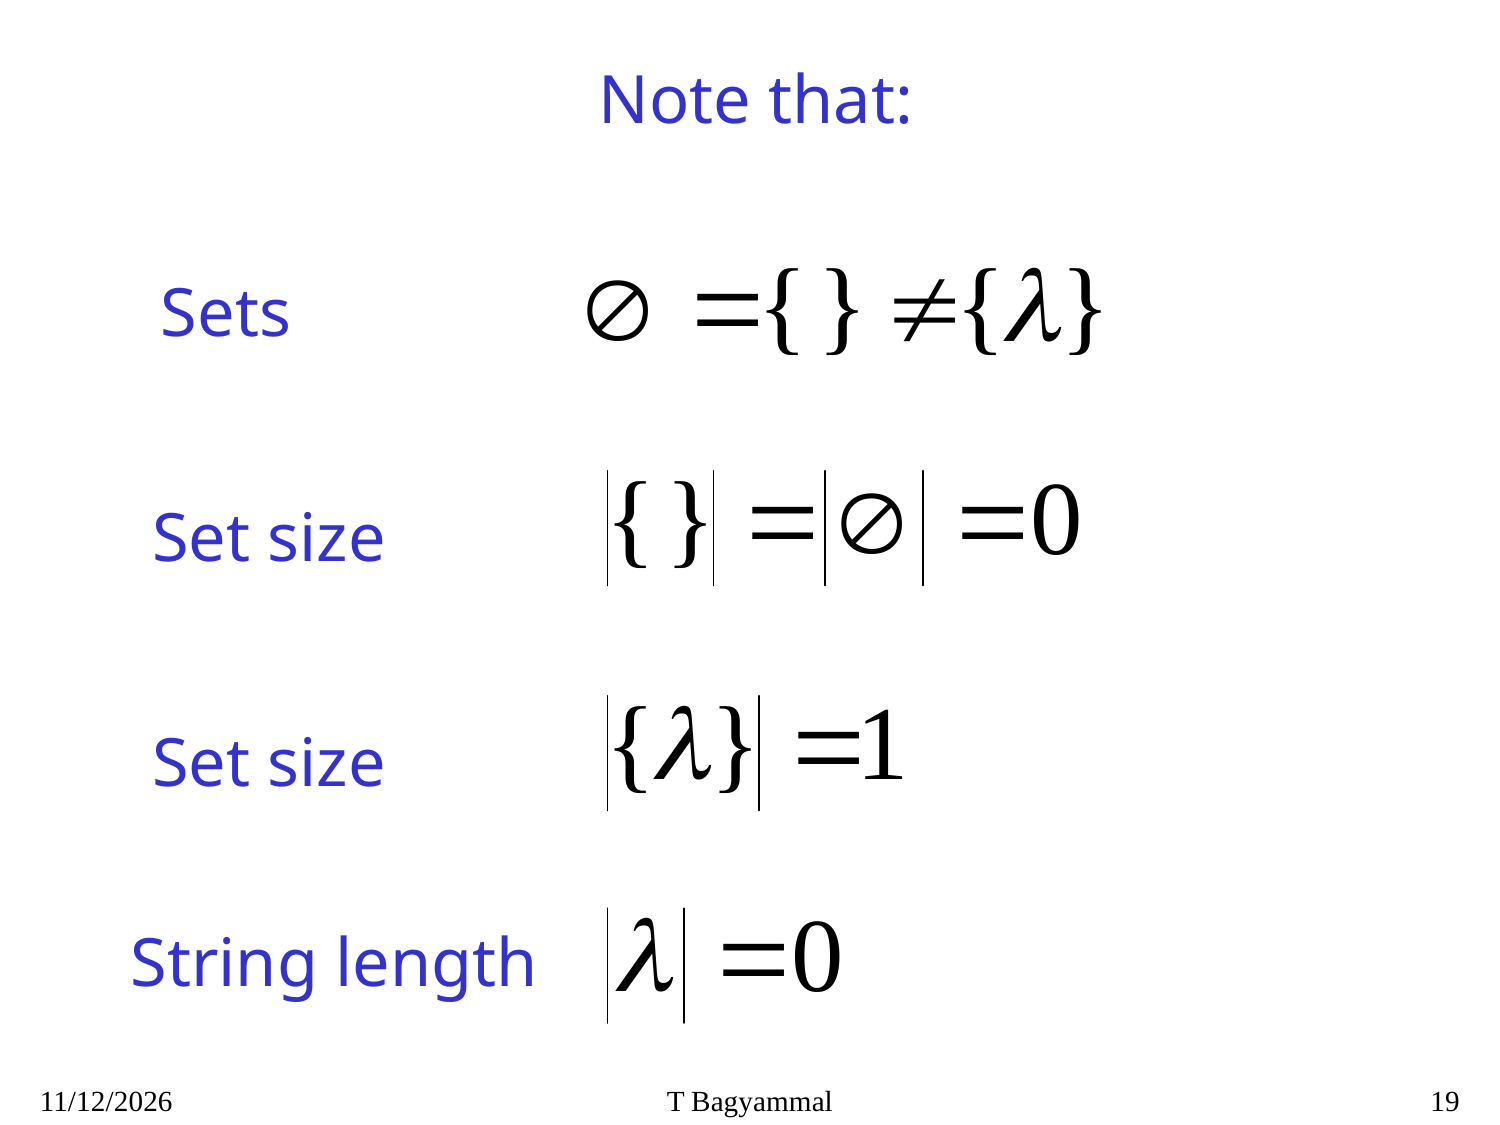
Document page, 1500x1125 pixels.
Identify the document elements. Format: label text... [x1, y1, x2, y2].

text_box Note that: [583, 49, 929, 145]
text_box Set size [137, 712, 401, 808]
footer T Bagyammal [512, 1074, 988, 1125]
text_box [599, 687, 905, 820]
text_box String length [115, 912, 554, 1008]
text_box Set size [137, 487, 401, 583]
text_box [574, 258, 1110, 375]
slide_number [24, 1074, 338, 1125]
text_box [599, 899, 847, 1032]
slide_number 19 [1162, 1074, 1476, 1125]
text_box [599, 462, 1086, 595]
text_box Sets [145, 262, 307, 358]
